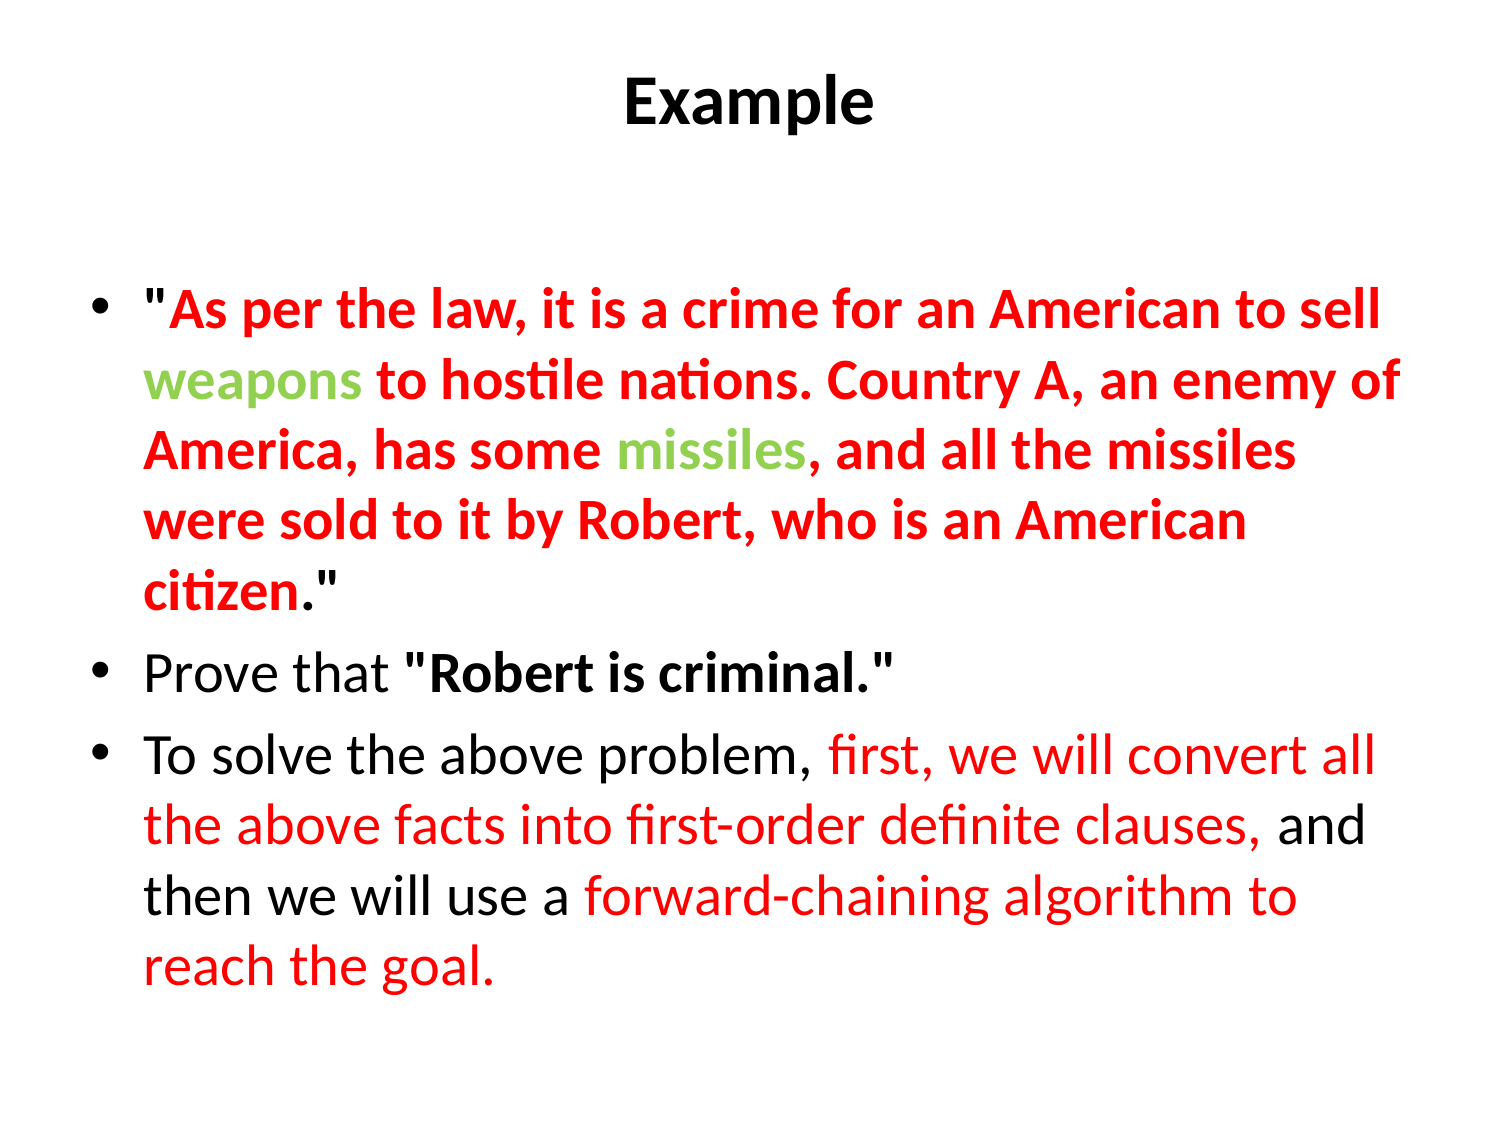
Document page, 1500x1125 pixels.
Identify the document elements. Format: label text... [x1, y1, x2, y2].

list "As per the law, it is a crime for an American to sell weapons to hostile nations. Country A, an enemy of America, has some missiles, and all the missiles were sold to it by Robert, who is an American citizen." Prove that "Robert is criminal." To solve the above problem, first, we will convert all the above facts into first-order definite clauses, and then we will use a forward-chaining algorithm to reach the goal. [75, 262, 1425, 1005]
title Example [75, 45, 1425, 233]
